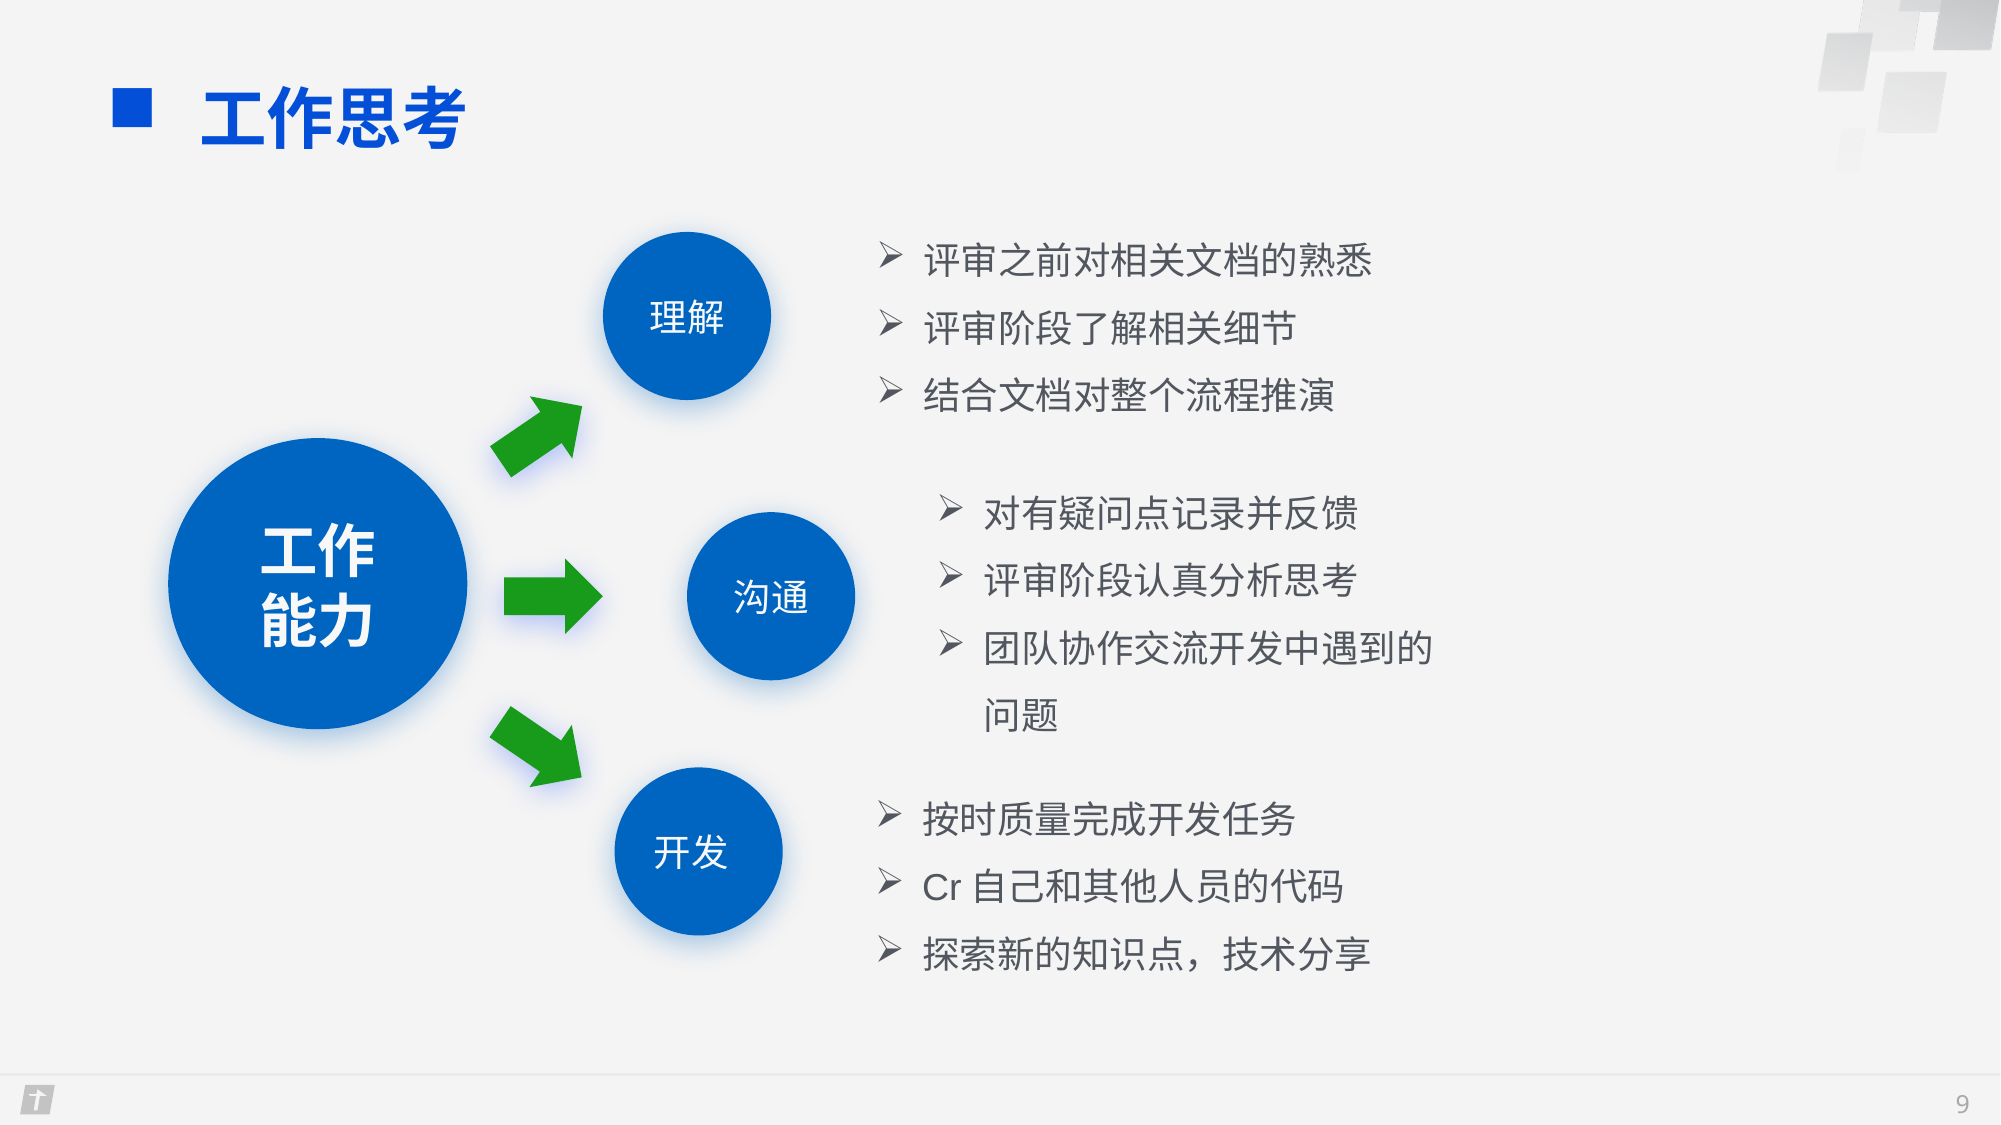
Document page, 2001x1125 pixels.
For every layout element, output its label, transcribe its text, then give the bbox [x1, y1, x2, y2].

text_box [487, 704, 584, 790]
text_box [502, 556, 605, 636]
slide_number 9 [0, 1079, 2000, 1125]
picture [0, 0, 2000, 1079]
text_box 按时质量完成开发任务 Cr自己和其他人员的代码 探索新的知识点，技术分享 [866, 765, 1406, 1030]
text_box 开发 [612, 765, 785, 938]
text_box 工作思考 [99, 67, 1330, 166]
text_box 理解 [600, 229, 774, 403]
text_box 沟通 [684, 510, 858, 683]
text_box 工作 能力 [166, 435, 470, 732]
text_box [487, 394, 585, 480]
text_box 对有疑问点记录并反馈 评审阶段认真分析思考 团队协作交流开发中遇到的问题 [928, 459, 1467, 746]
text_box 评审之前对相关文档的熟悉 评审阶段了解相关细节 结合文档对整个流程推演 [867, 206, 1407, 471]
